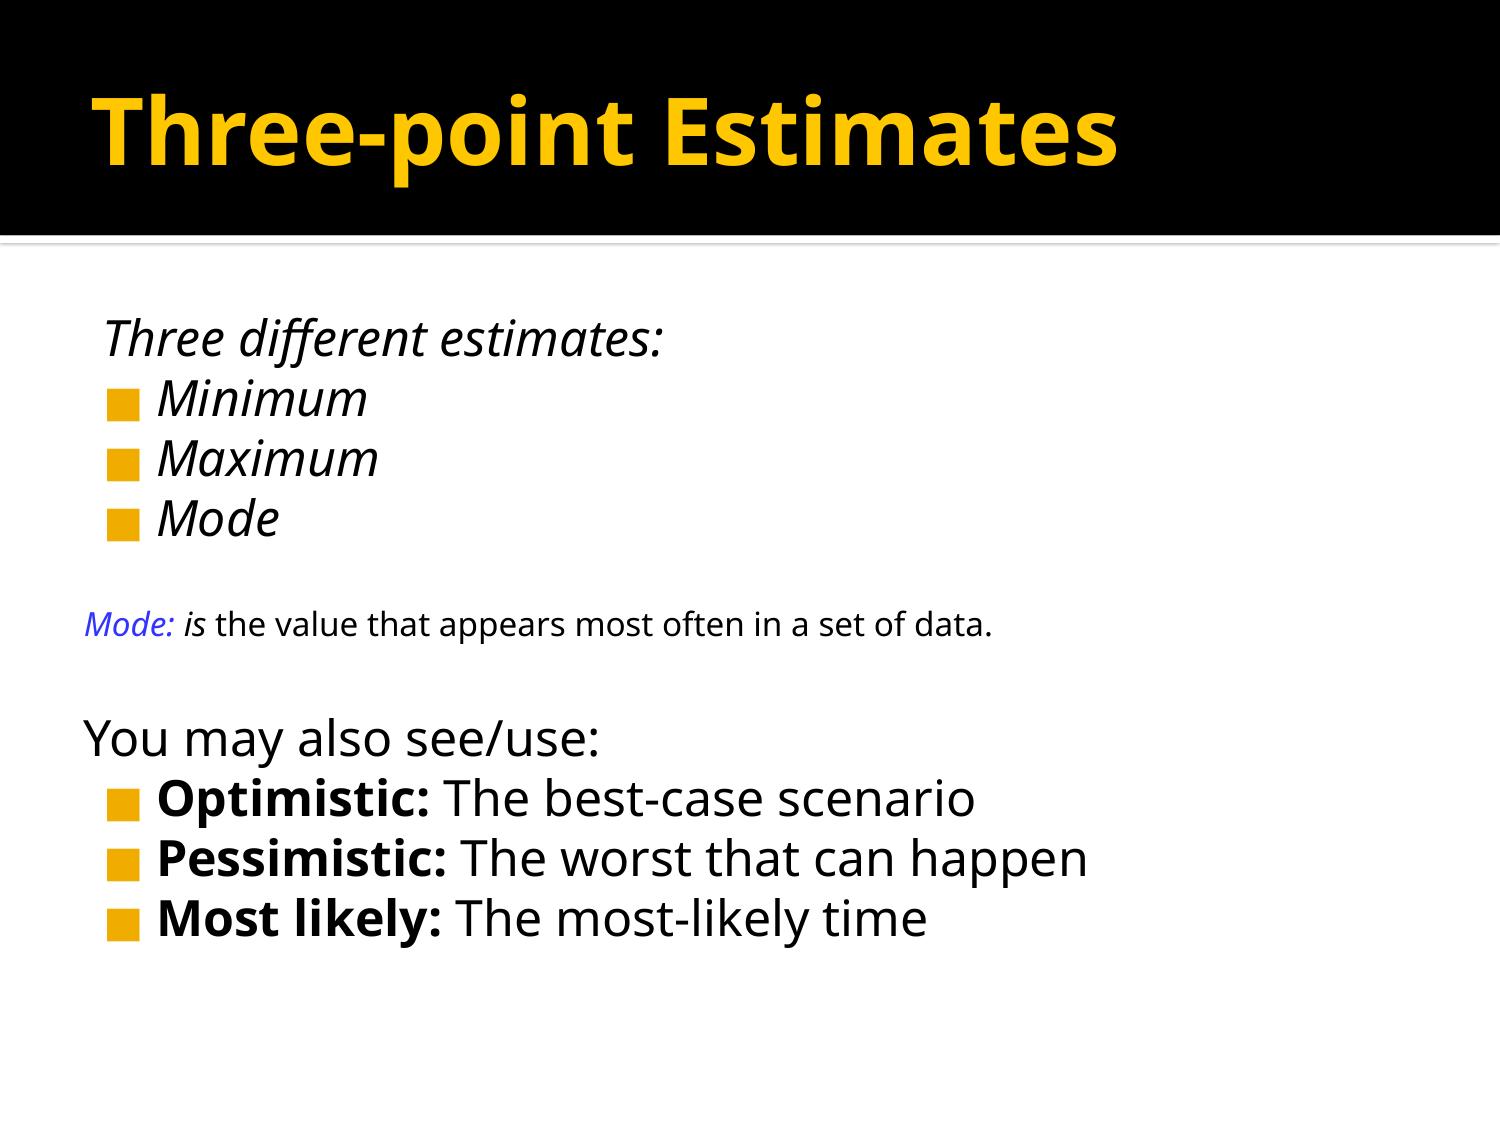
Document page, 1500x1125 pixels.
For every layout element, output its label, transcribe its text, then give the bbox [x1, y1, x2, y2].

title Three-point Estimates [75, 25, 1425, 231]
list Three different estimates: Minimum Maximum Mode Mode: is the value that appears most often in a set of data. You may also see/use: Optimistic: The best-case scenario Pessimistic: The worst that can happen Most likely: The most-likely time [75, 291, 1425, 1050]
